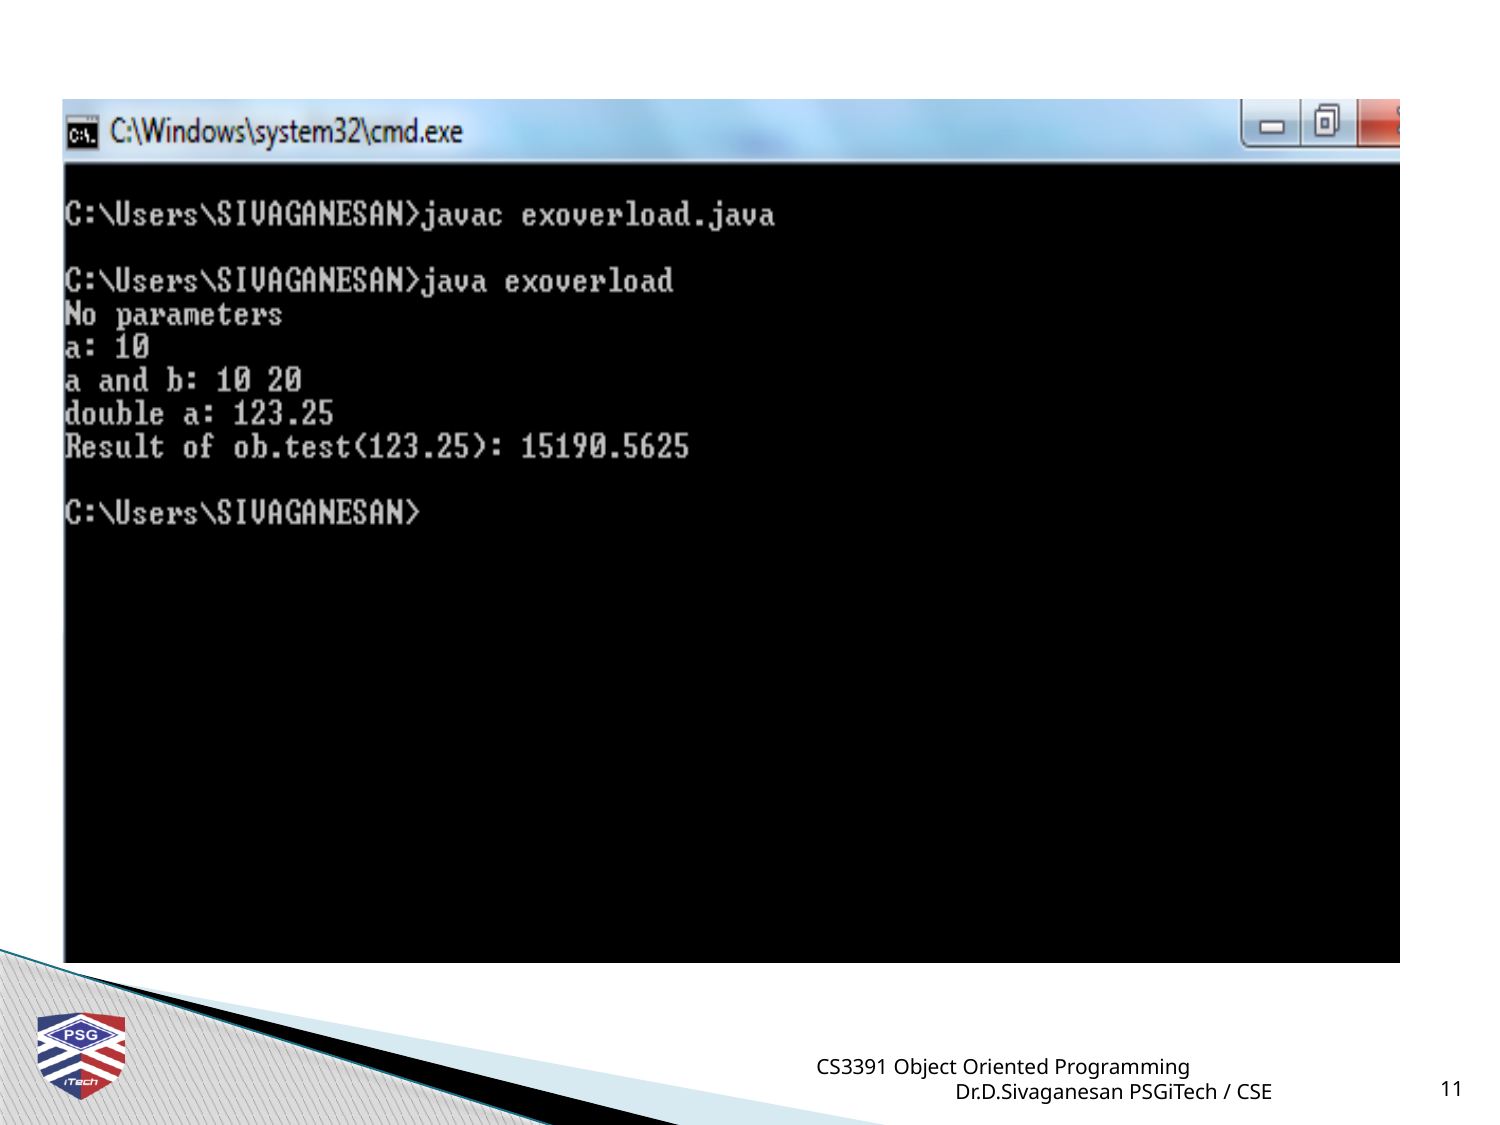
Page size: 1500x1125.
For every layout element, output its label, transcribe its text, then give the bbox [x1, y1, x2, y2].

picture [37, 1012, 125, 1100]
footer CS3391 Object Oriented Programming Dr.D.Sivaganesan PSGiTech / CSE [718, 1037, 1288, 1112]
picture [62, 99, 1401, 963]
slide_number 11 [1418, 1051, 1479, 1112]
